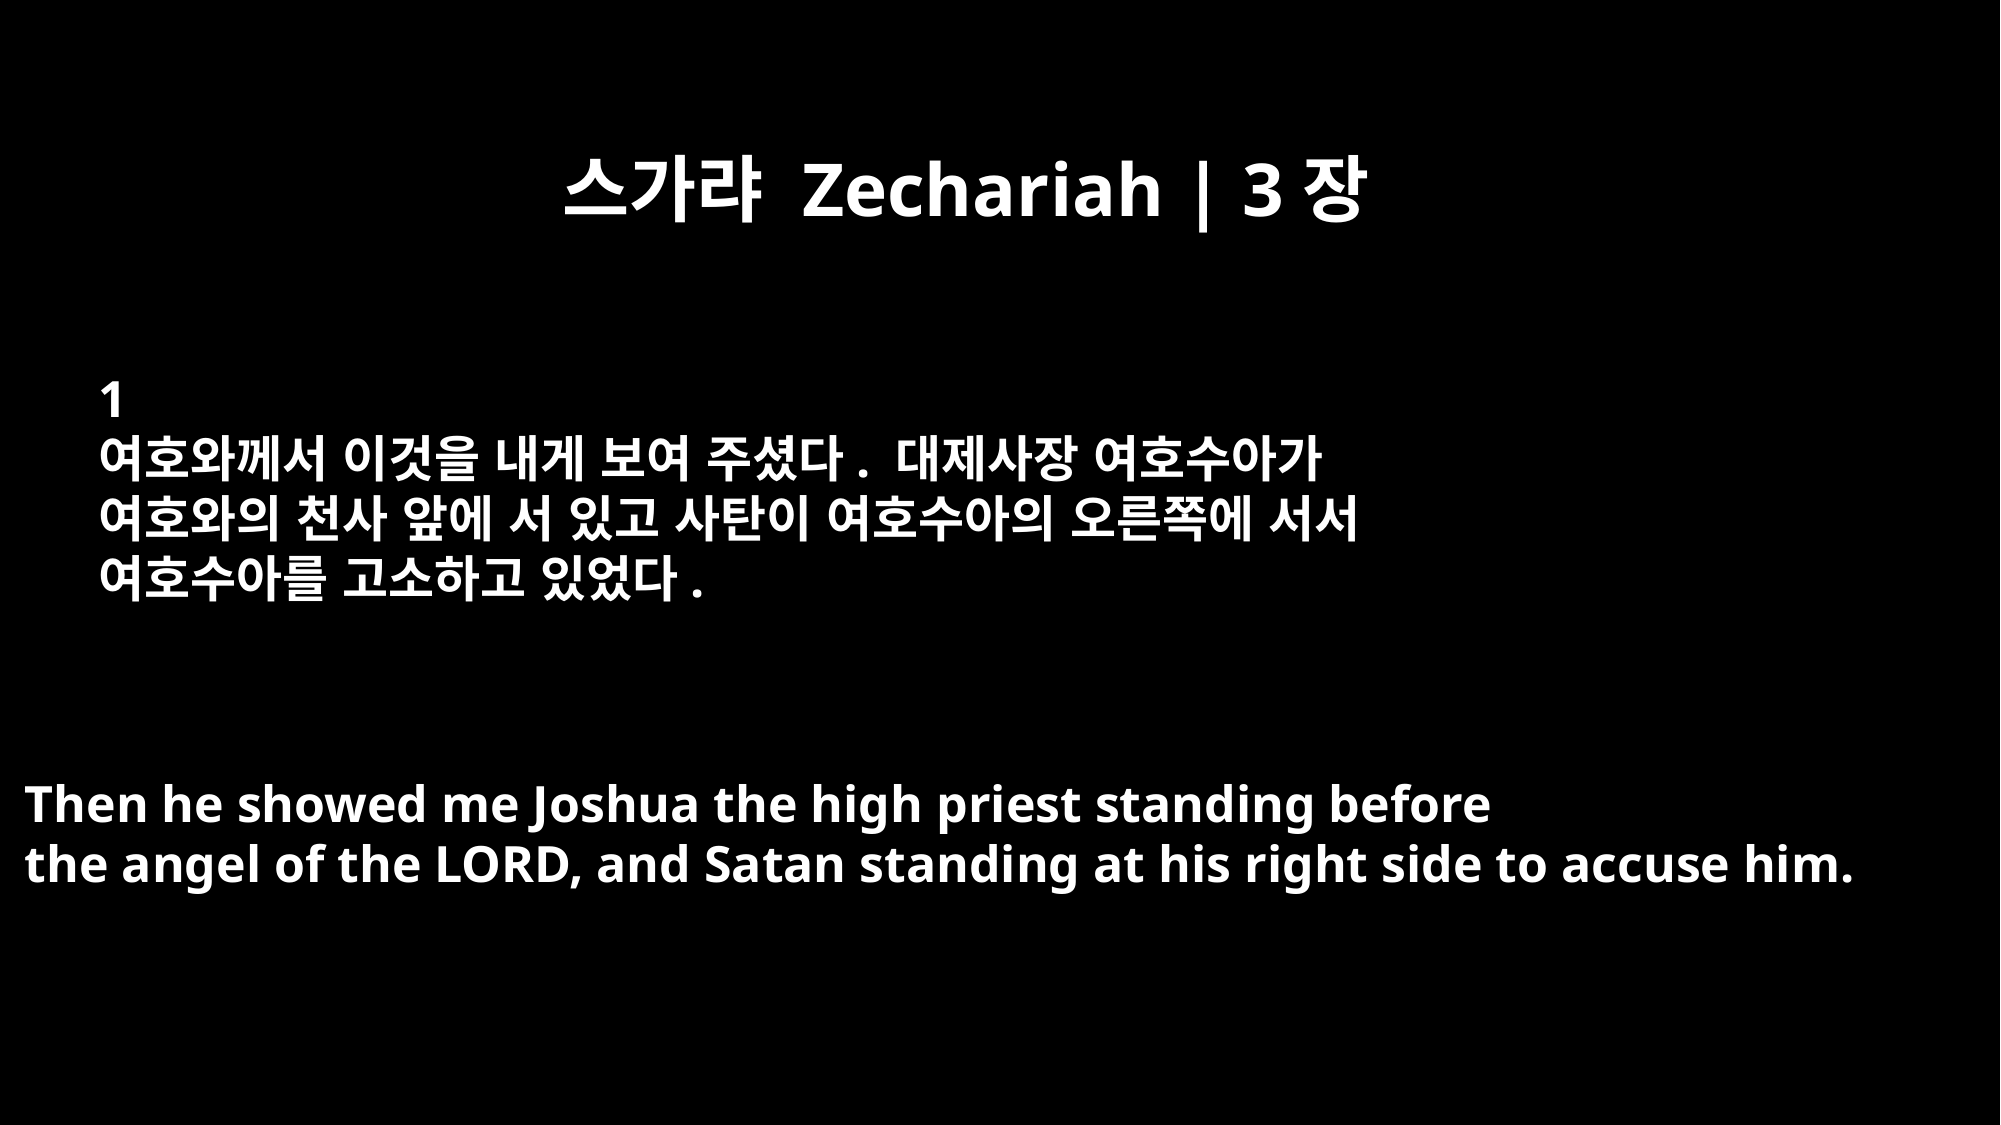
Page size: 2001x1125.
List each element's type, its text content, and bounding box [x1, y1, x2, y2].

text_box ﻿1 여호와께서 이것을 내게 보여 주셨다. 대제사장 여호수아가 여호와의 천사 앞에 서 있고 사탄이 여호수아의 오른쪽에 서서 여호수아를 고소하고 있었다. [83, 359, 1390, 615]
text_box Then he showed me Joshua the high priest standing before the angel of the LORD, and Satan standing at his right side to accuse him. [10, 764, 1871, 900]
text_box 스가랴 Zechariah | 3장 [547, 136, 1385, 239]
